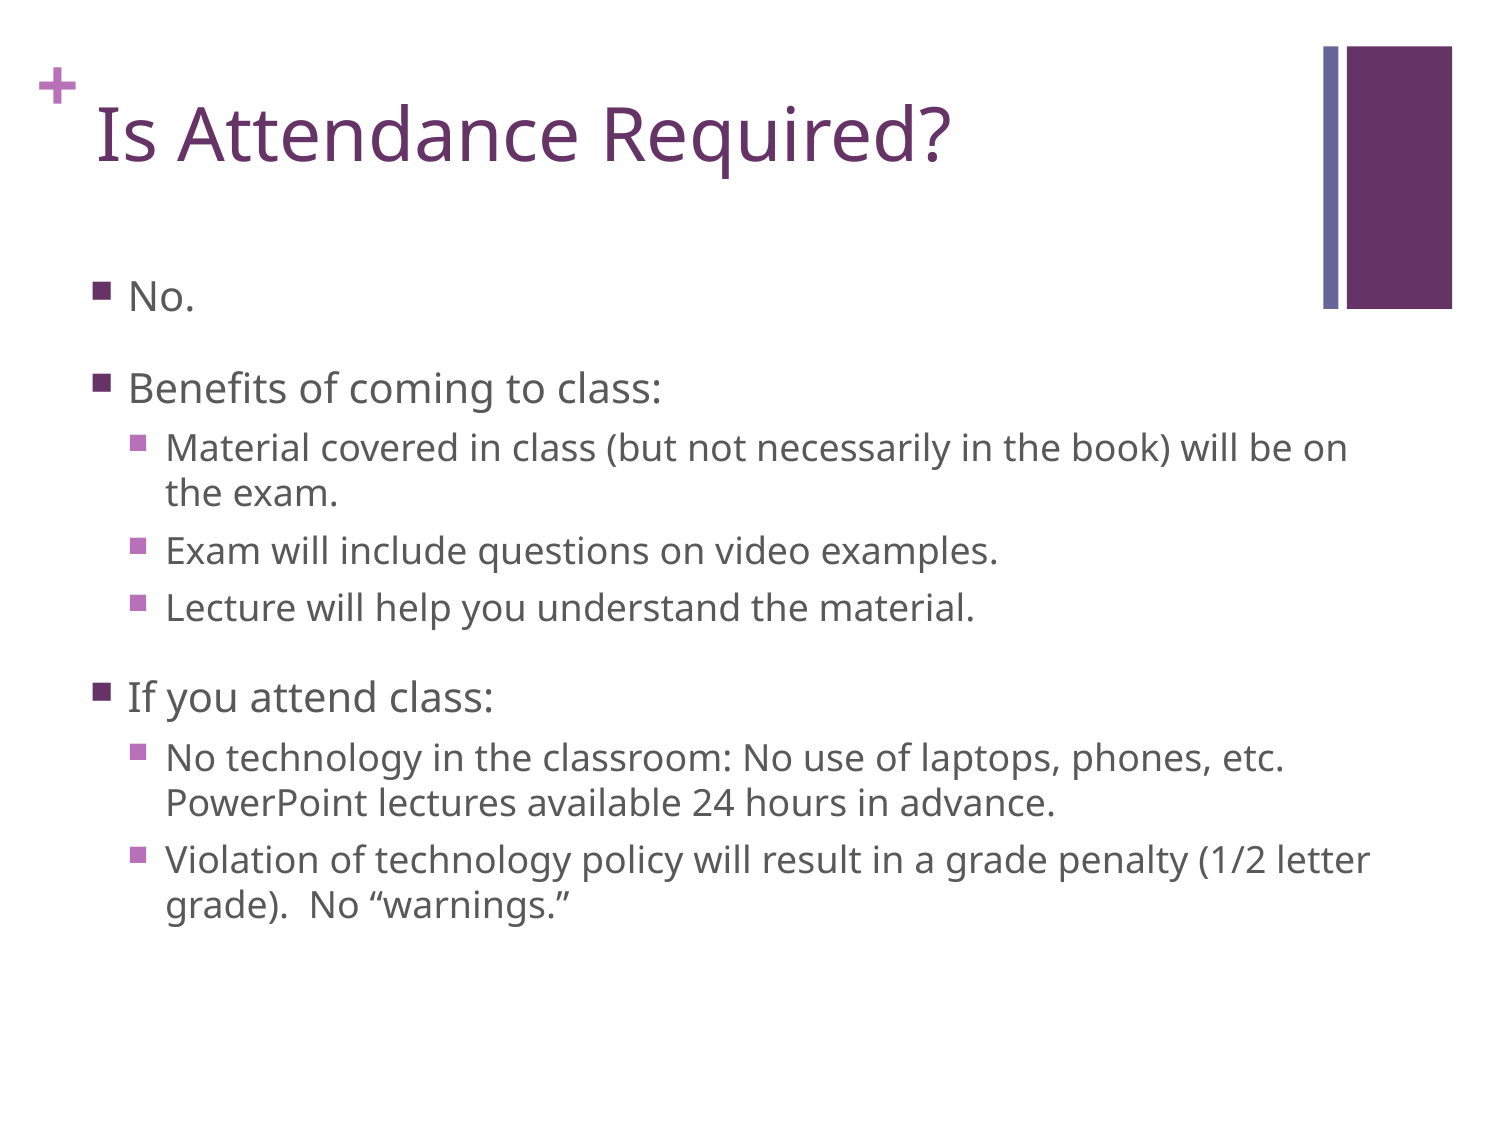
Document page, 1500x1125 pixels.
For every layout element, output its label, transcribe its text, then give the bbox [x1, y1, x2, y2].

list No. Benefits of coming to class: Material covered in class (but not necessarily in the book) will be on the exam. Exam will include questions on video examples. Lecture will help you understand the material. If you attend class: No technology in the classroom: No use of laptops, phones, etc. PowerPoint lectures available 24 hours in advance. Violation of technology policy will result in a grade penalty (1/2 letter grade). No “warnings.” [75, 262, 1425, 1065]
title Is Attendance Required? [81, 79, 1322, 262]
